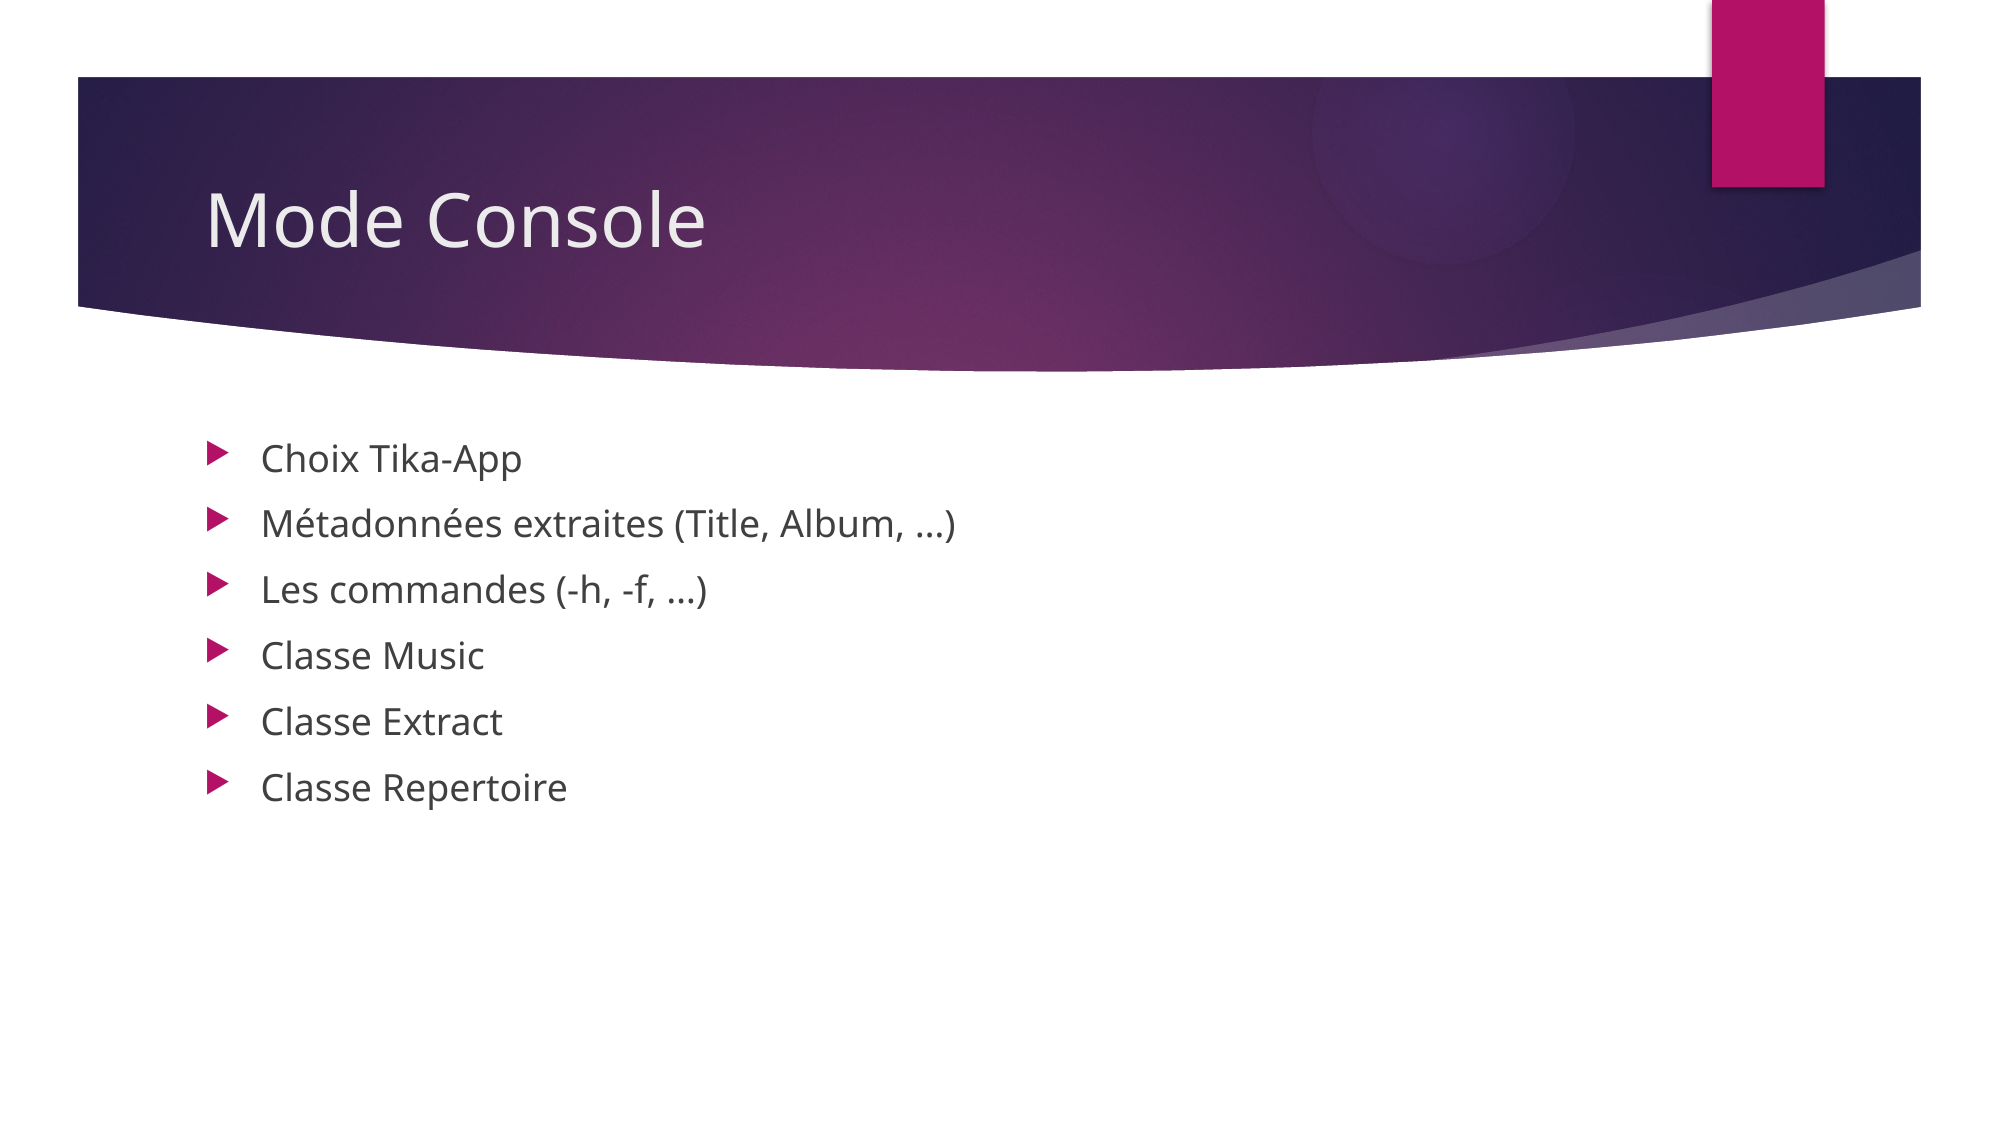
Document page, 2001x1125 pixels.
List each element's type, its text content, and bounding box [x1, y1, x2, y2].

list Choix Tika-App Métadonnées extraites (Title, Album, …) Les commandes (-h, -f, …) Classe Music Classe Extract Classe Repertoire [189, 427, 1638, 988]
title Mode Console [189, 159, 1627, 276]
